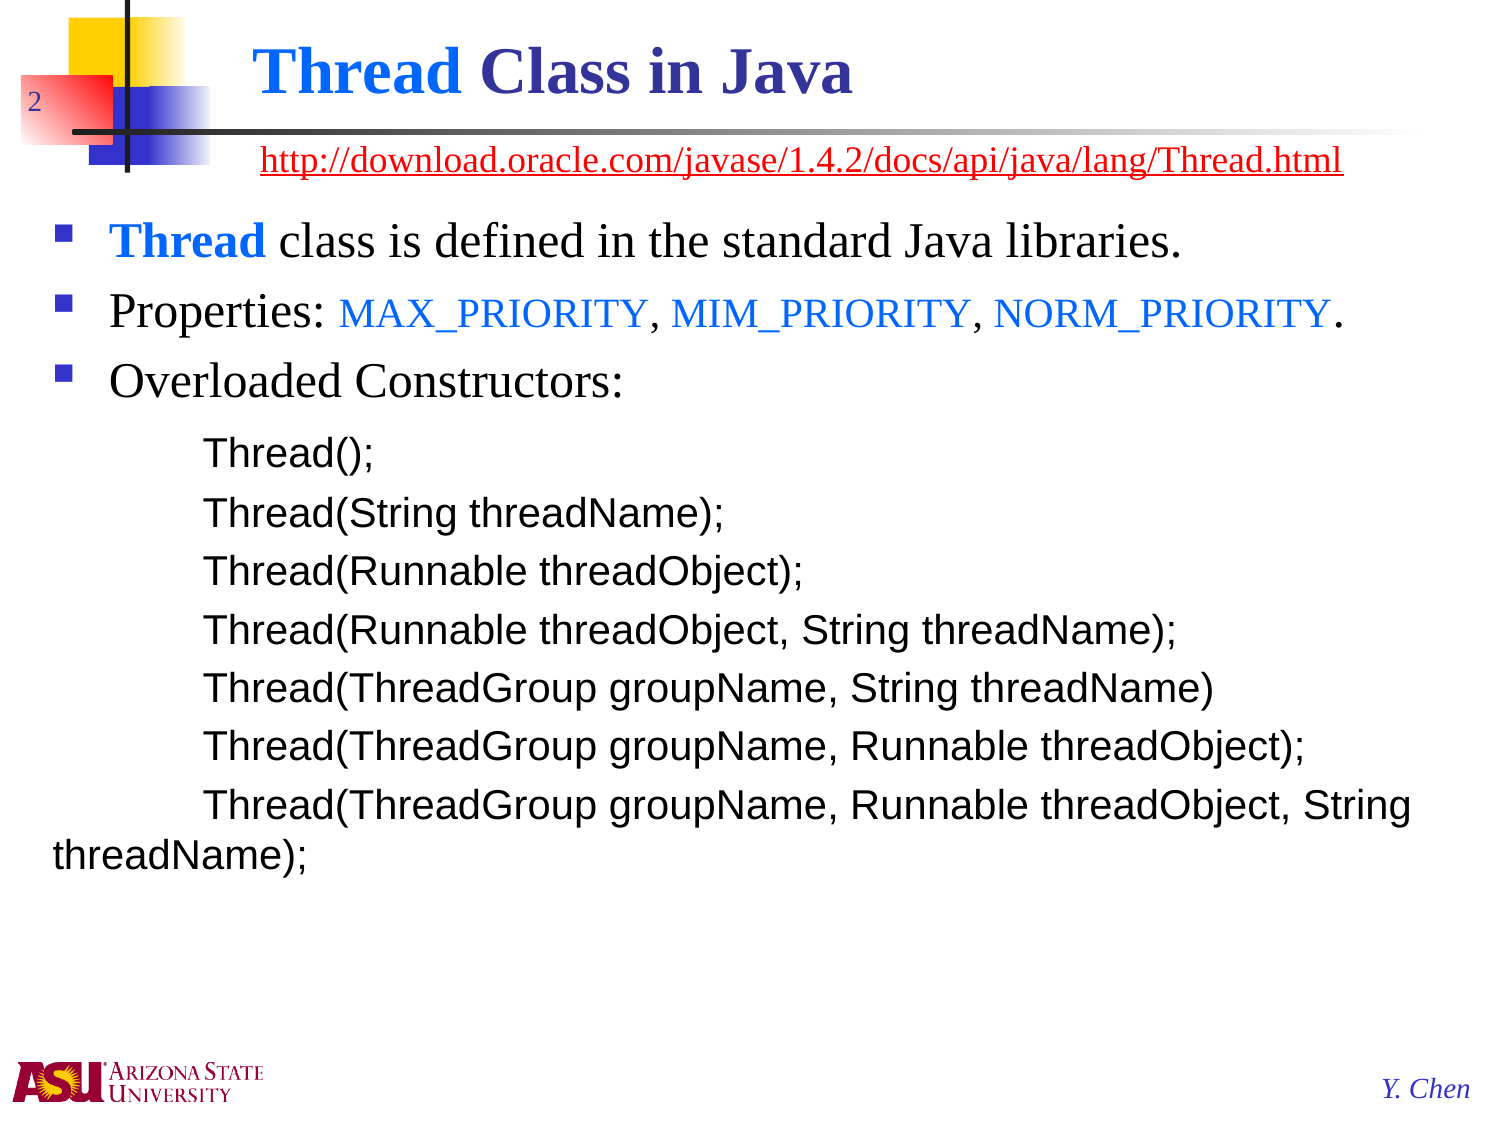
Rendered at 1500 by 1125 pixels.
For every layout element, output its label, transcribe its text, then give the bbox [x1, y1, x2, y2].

list Thread class is defined in the standard Java libraries. Properties: MAX_PRIORITY, MIM_PRIORITY, NORM_PRIORITY. Overloaded Constructors: Thread(); Thread(String threadName); Thread(Runnable threadObject); Thread(Runnable threadObject, String threadName); Thread(ThreadGroup groupName, String threadName) Thread(ThreadGroup groupName, Runnable threadObject); Thread(ThreadGroup groupName, Runnable threadObject, String threadName); [37, 199, 1463, 1051]
slide_number 2 [12, 49, 326, 126]
picture [12, 1062, 263, 1102]
title Thread Class in Java [237, 12, 1488, 116]
text_box http://download.oracle.com/javase/1.4.2/docs/api/java/lang/Thread.html [245, 127, 1359, 187]
